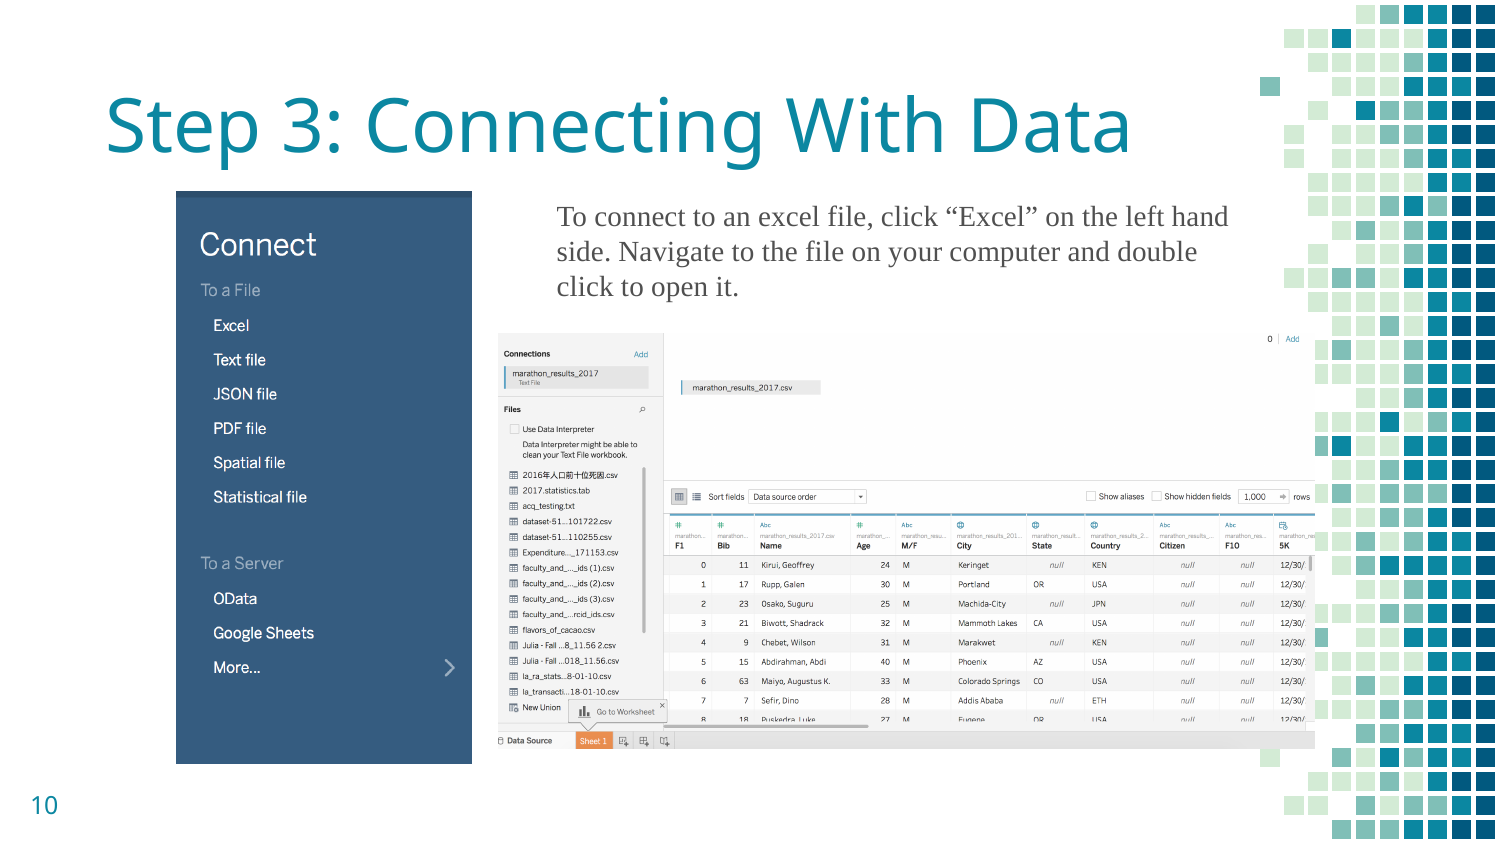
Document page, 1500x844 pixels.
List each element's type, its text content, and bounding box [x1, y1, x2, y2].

picture [175, 191, 472, 764]
list To connect to an excel file, click “Excel” on the left hand side. Navigate to the file on your computer and double click to open it. [541, 182, 1254, 332]
slide_number ‹#› [15, 774, 105, 839]
picture [497, 333, 1316, 749]
title Step 3: Connecting With Data [90, 42, 1200, 183]
